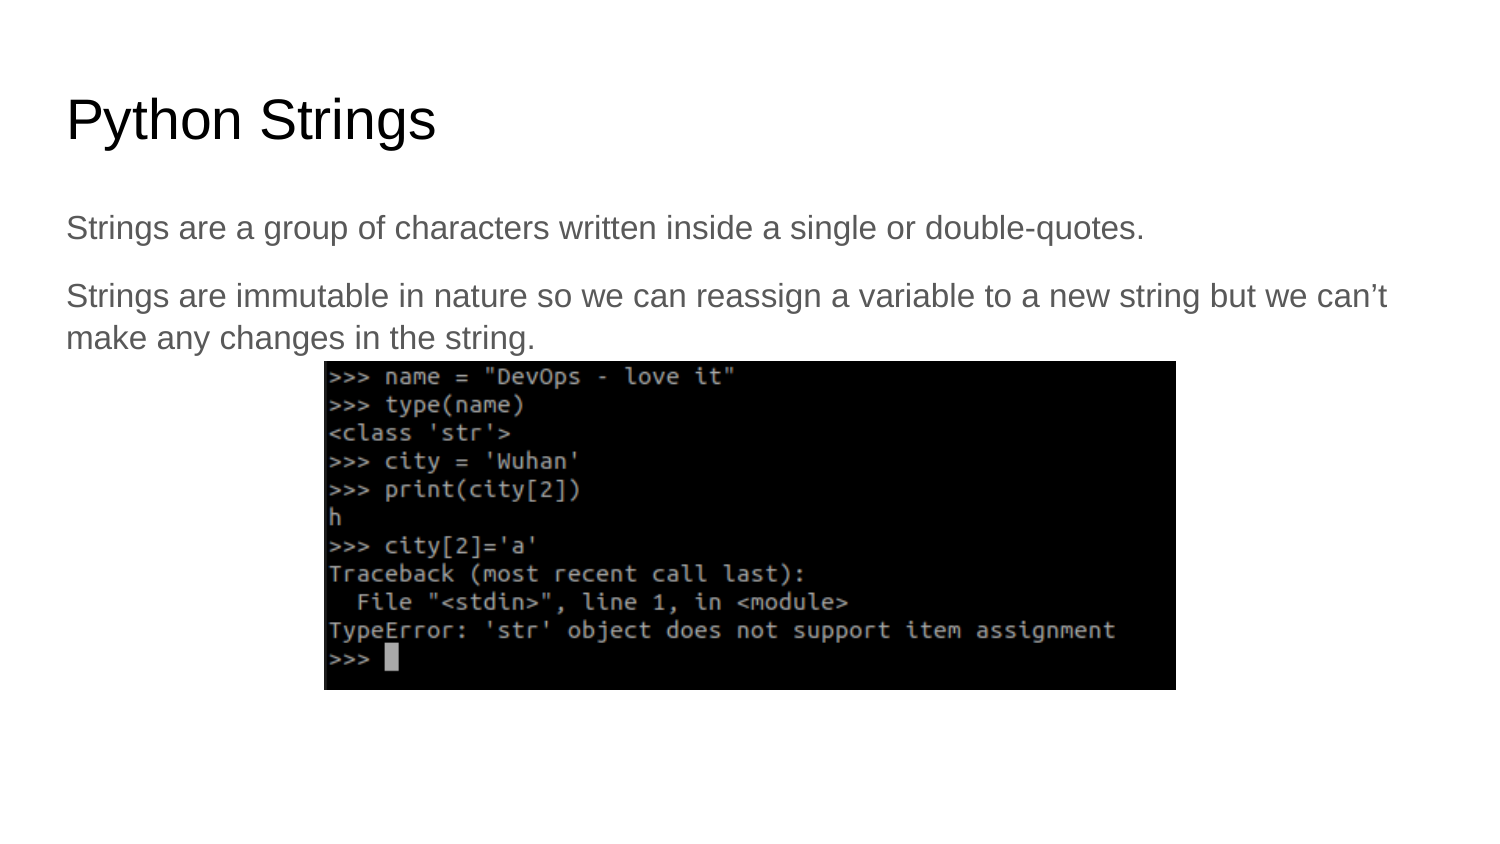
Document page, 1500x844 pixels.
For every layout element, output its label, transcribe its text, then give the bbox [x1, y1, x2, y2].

picture [323, 361, 1176, 691]
title Python Strings [51, 72, 1449, 167]
list Strings are a group of characters written inside a single or double-quotes. Strings are immutable in nature so we can reassign a variable to a new string but we can’t make any changes in the string. [51, 189, 1449, 750]
